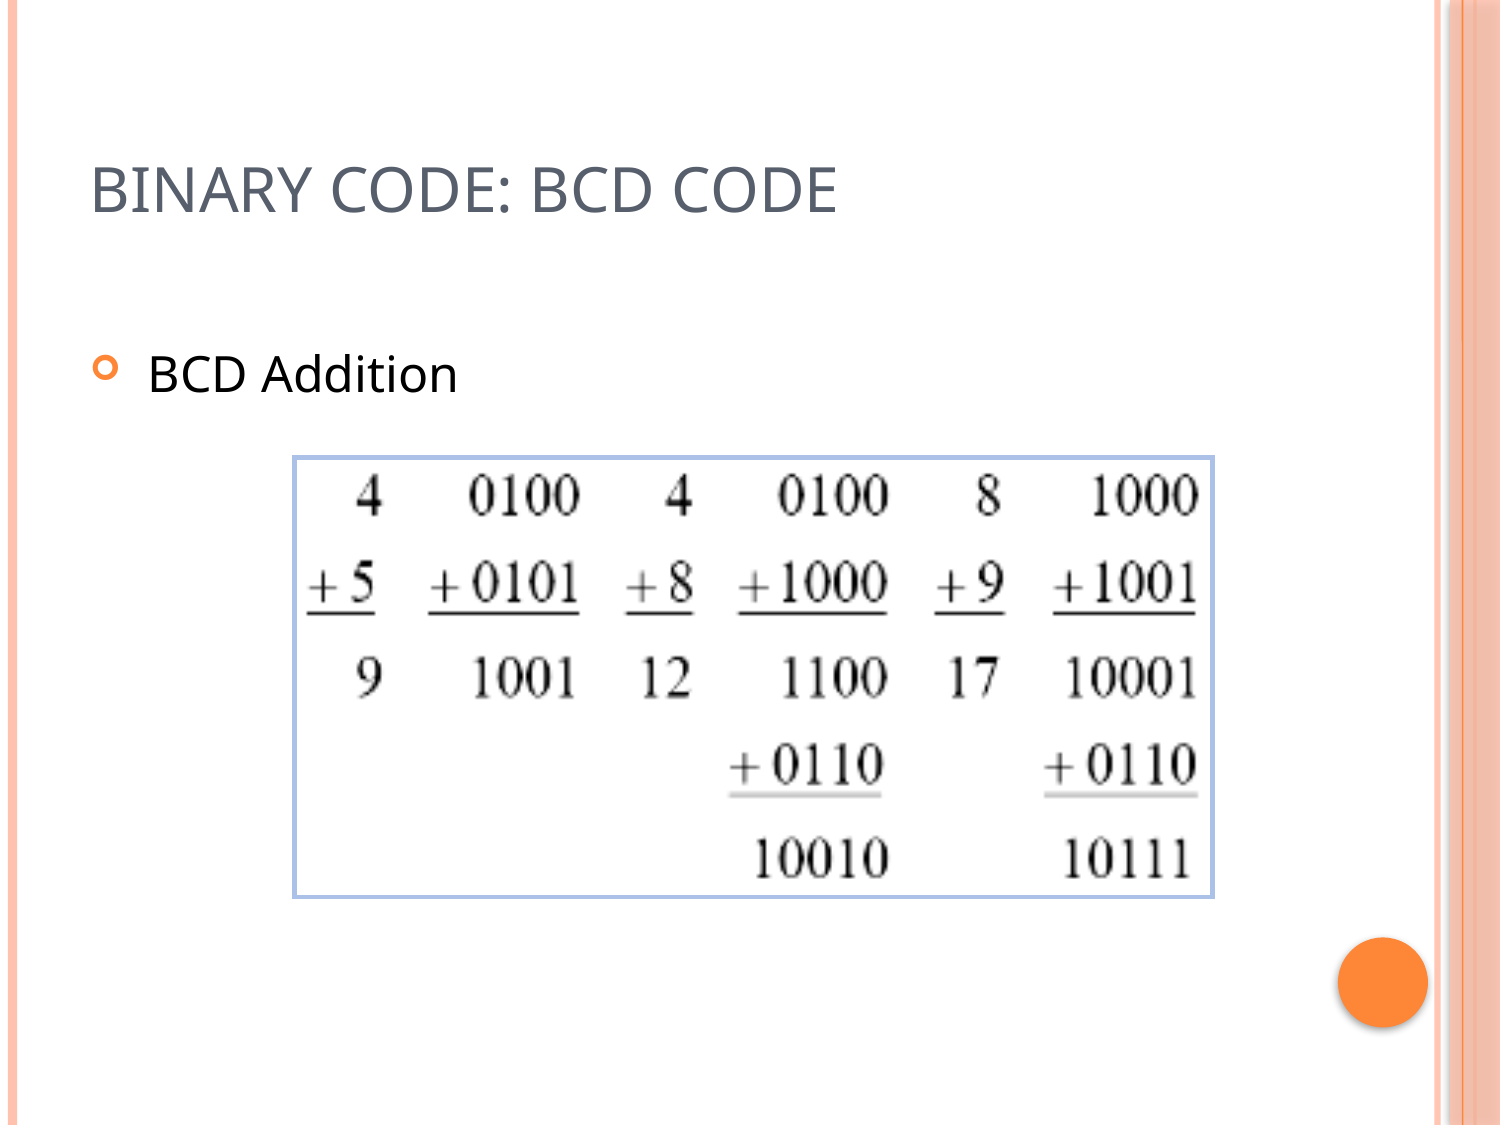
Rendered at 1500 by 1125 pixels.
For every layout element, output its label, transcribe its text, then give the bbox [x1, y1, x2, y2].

title Binary Code: BCD Code [75, 45, 1338, 233]
list BCD Addition [75, 262, 1338, 1062]
picture [296, 459, 1211, 896]
